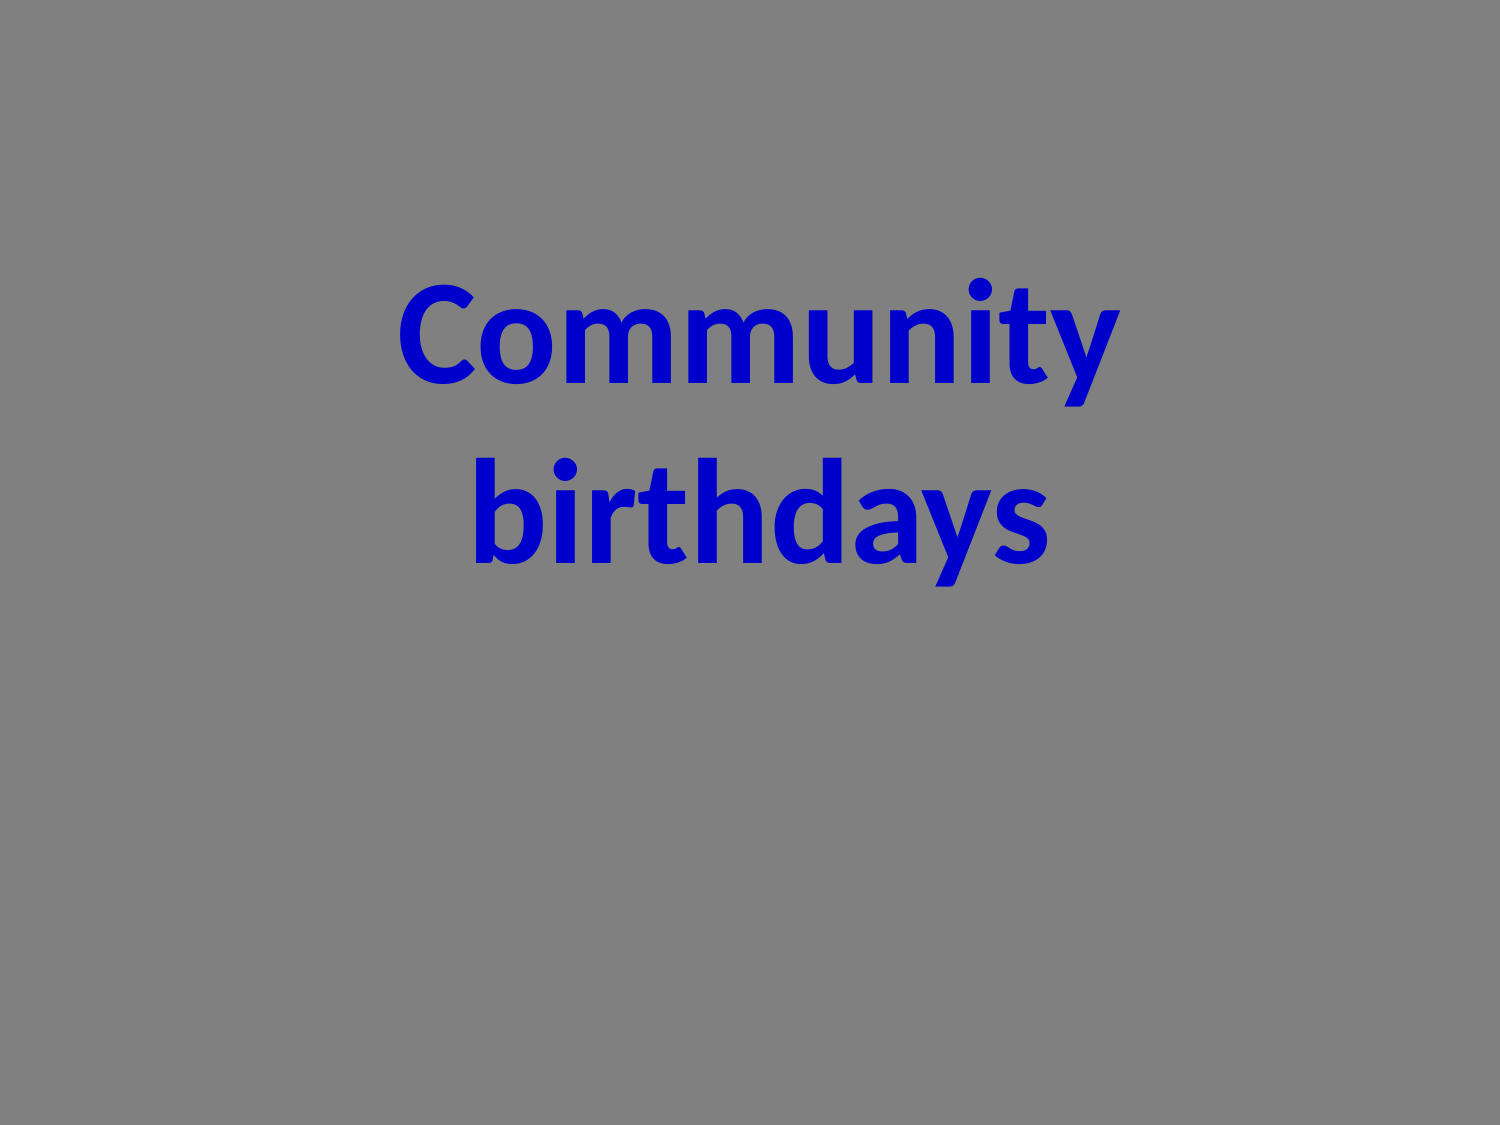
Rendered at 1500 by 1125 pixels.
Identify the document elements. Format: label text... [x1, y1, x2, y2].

title Community birthdays [112, 263, 1408, 563]
